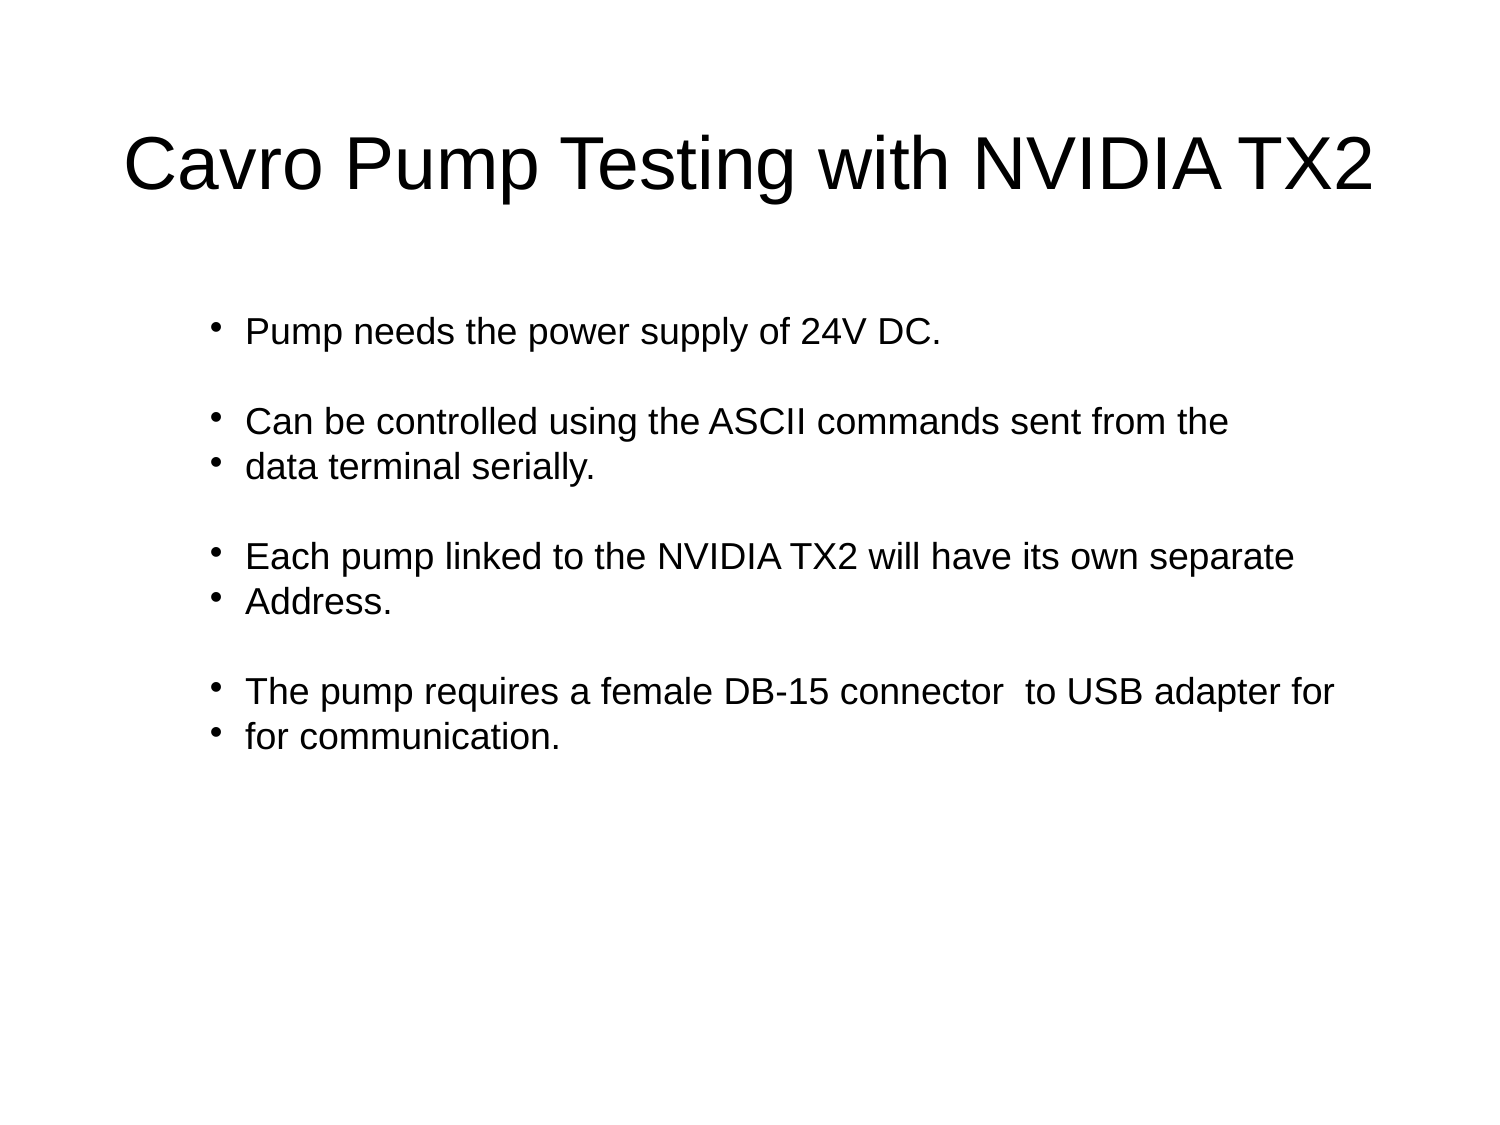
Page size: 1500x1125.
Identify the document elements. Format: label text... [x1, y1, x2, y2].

text_box Cavro Pump Testing with NVIDIA TX2 [51, 97, 1449, 223]
text_box Pump needs the power supply of 24V DC. Can be controlled using the ASCII commands sent from the data terminal serially. Each pump linked to the NVIDIA TX2 will have its own separate Address. The pump requires a female DB-15 connector to USB adapter for for communication. [194, 299, 1351, 735]
